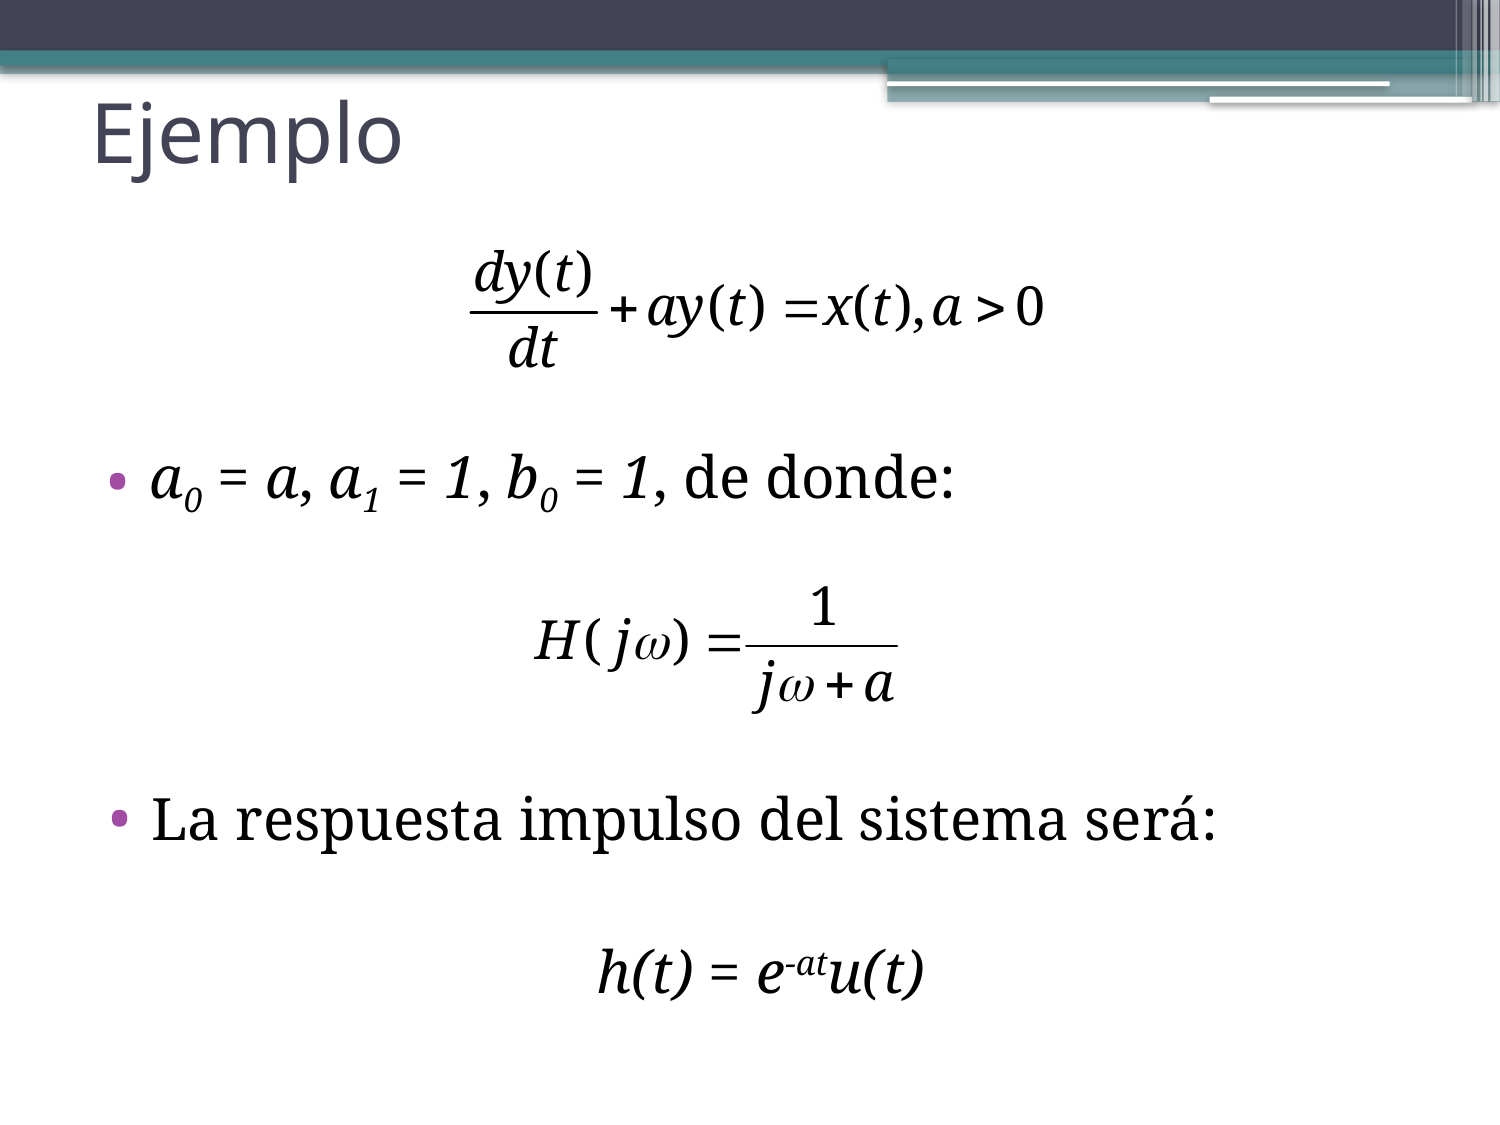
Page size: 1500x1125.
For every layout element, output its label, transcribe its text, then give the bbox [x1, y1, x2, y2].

list a0 = a, a1 = 1, b0 = 1, de donde: [74, 432, 1426, 528]
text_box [461, 240, 1058, 380]
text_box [525, 573, 908, 723]
title Ejemplo [74, 42, 1426, 218]
text_box La respuesta impulso del sistema será: h(t) = e-atu(t) [76, 774, 1427, 1000]
